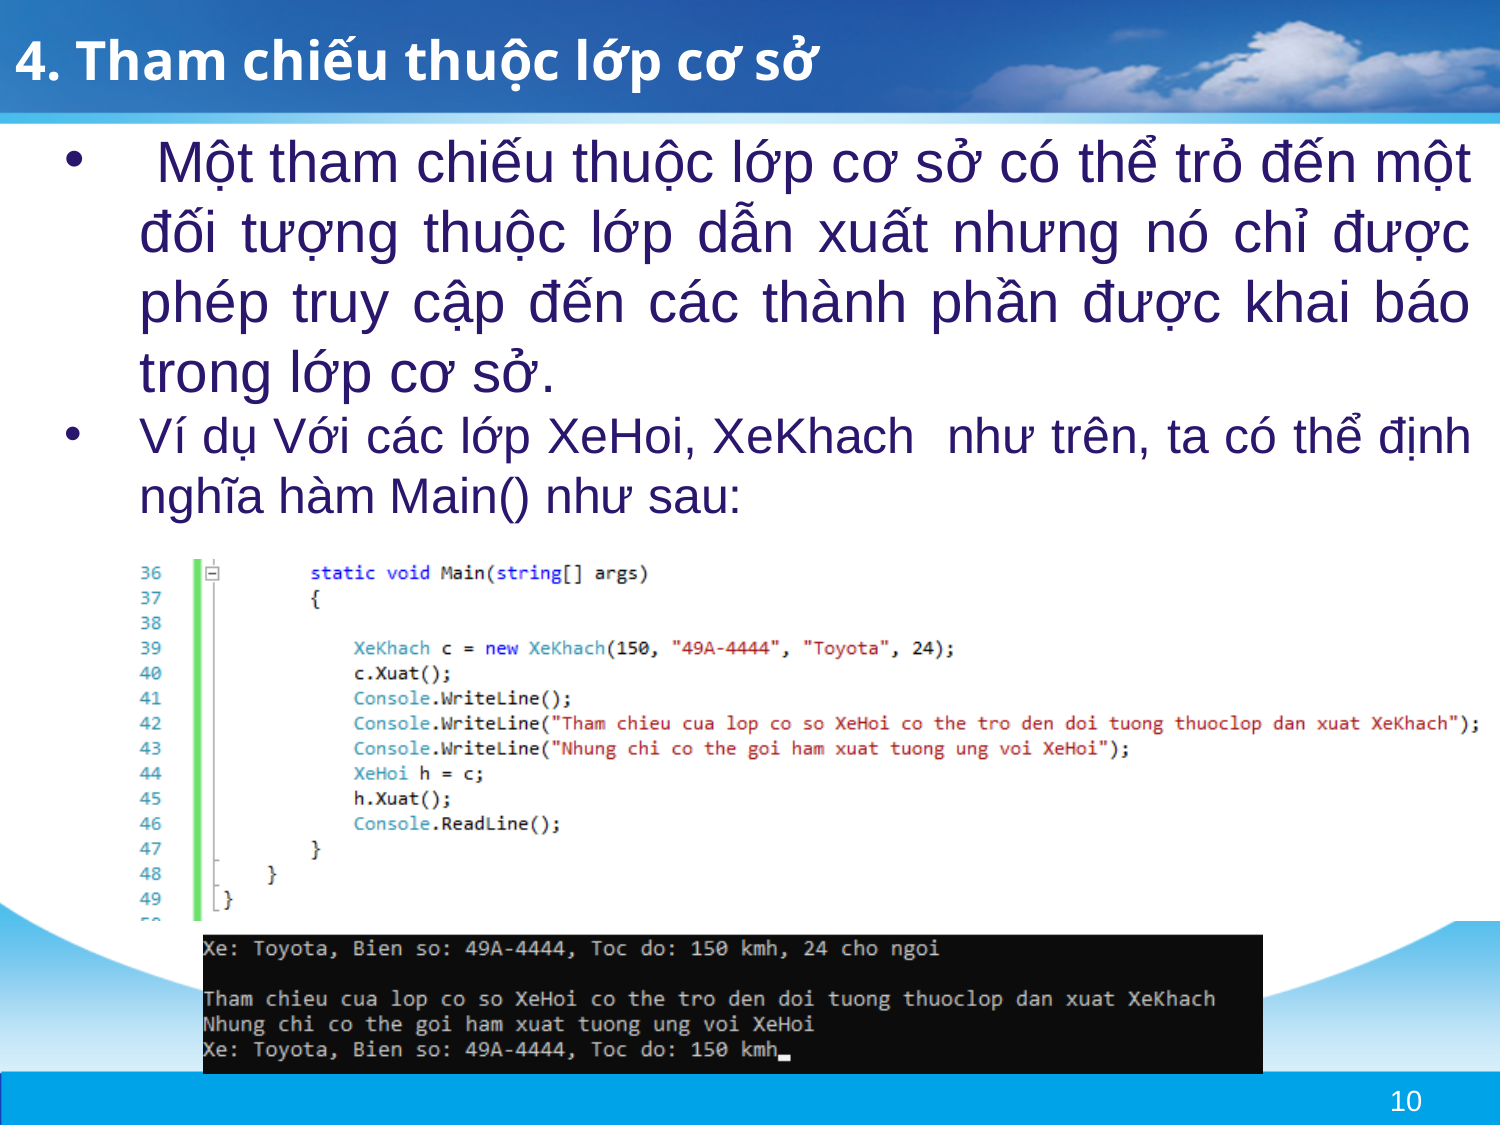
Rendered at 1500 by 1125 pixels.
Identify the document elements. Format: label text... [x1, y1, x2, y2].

picture [0, 1, 1500, 1125]
text_box Một tham chiếu thuộc lớp cơ sở có thể trỏ đến một đối tượng thuộc lớp dẫn xuất nhưng nó chỉ được phép truy cập đến các thành phần được khai báo trong lớp cơ sở. Ví dụ Với các lớp XeHoi, XeKhach như trên, ta có thể định nghĩa hàm Main() như sau: [43, 117, 1475, 650]
title 4. Tham chiếu thuộc lớp cơ sở [0, 12, 1475, 105]
slide_number 10 [1087, 1074, 1438, 1125]
